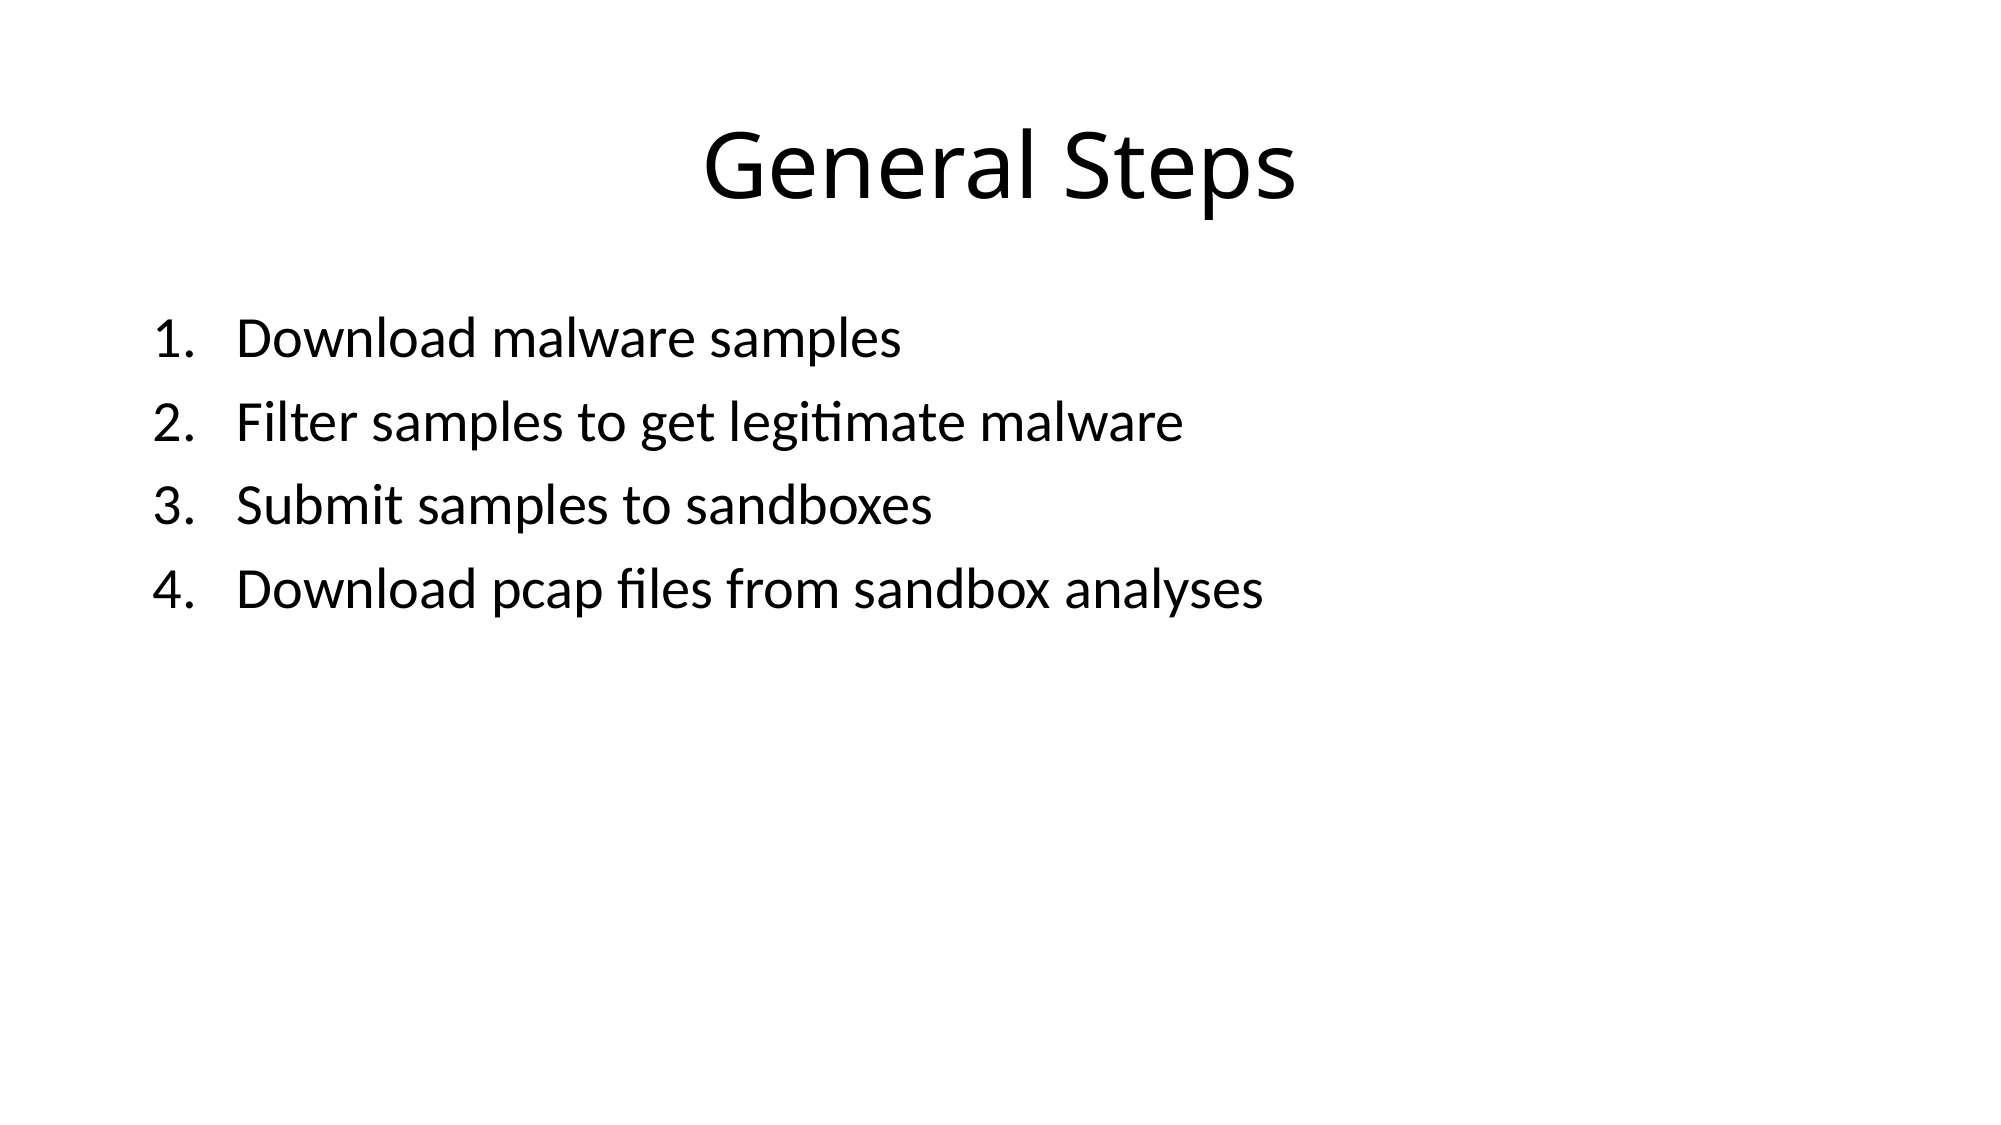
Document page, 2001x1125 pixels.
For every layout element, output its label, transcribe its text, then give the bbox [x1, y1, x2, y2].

list Download malware samples Filter samples to get legitimate malware Submit samples to sandboxes Download pcap files from sandbox analyses [137, 299, 1863, 1014]
title General Steps [137, 59, 1863, 278]
